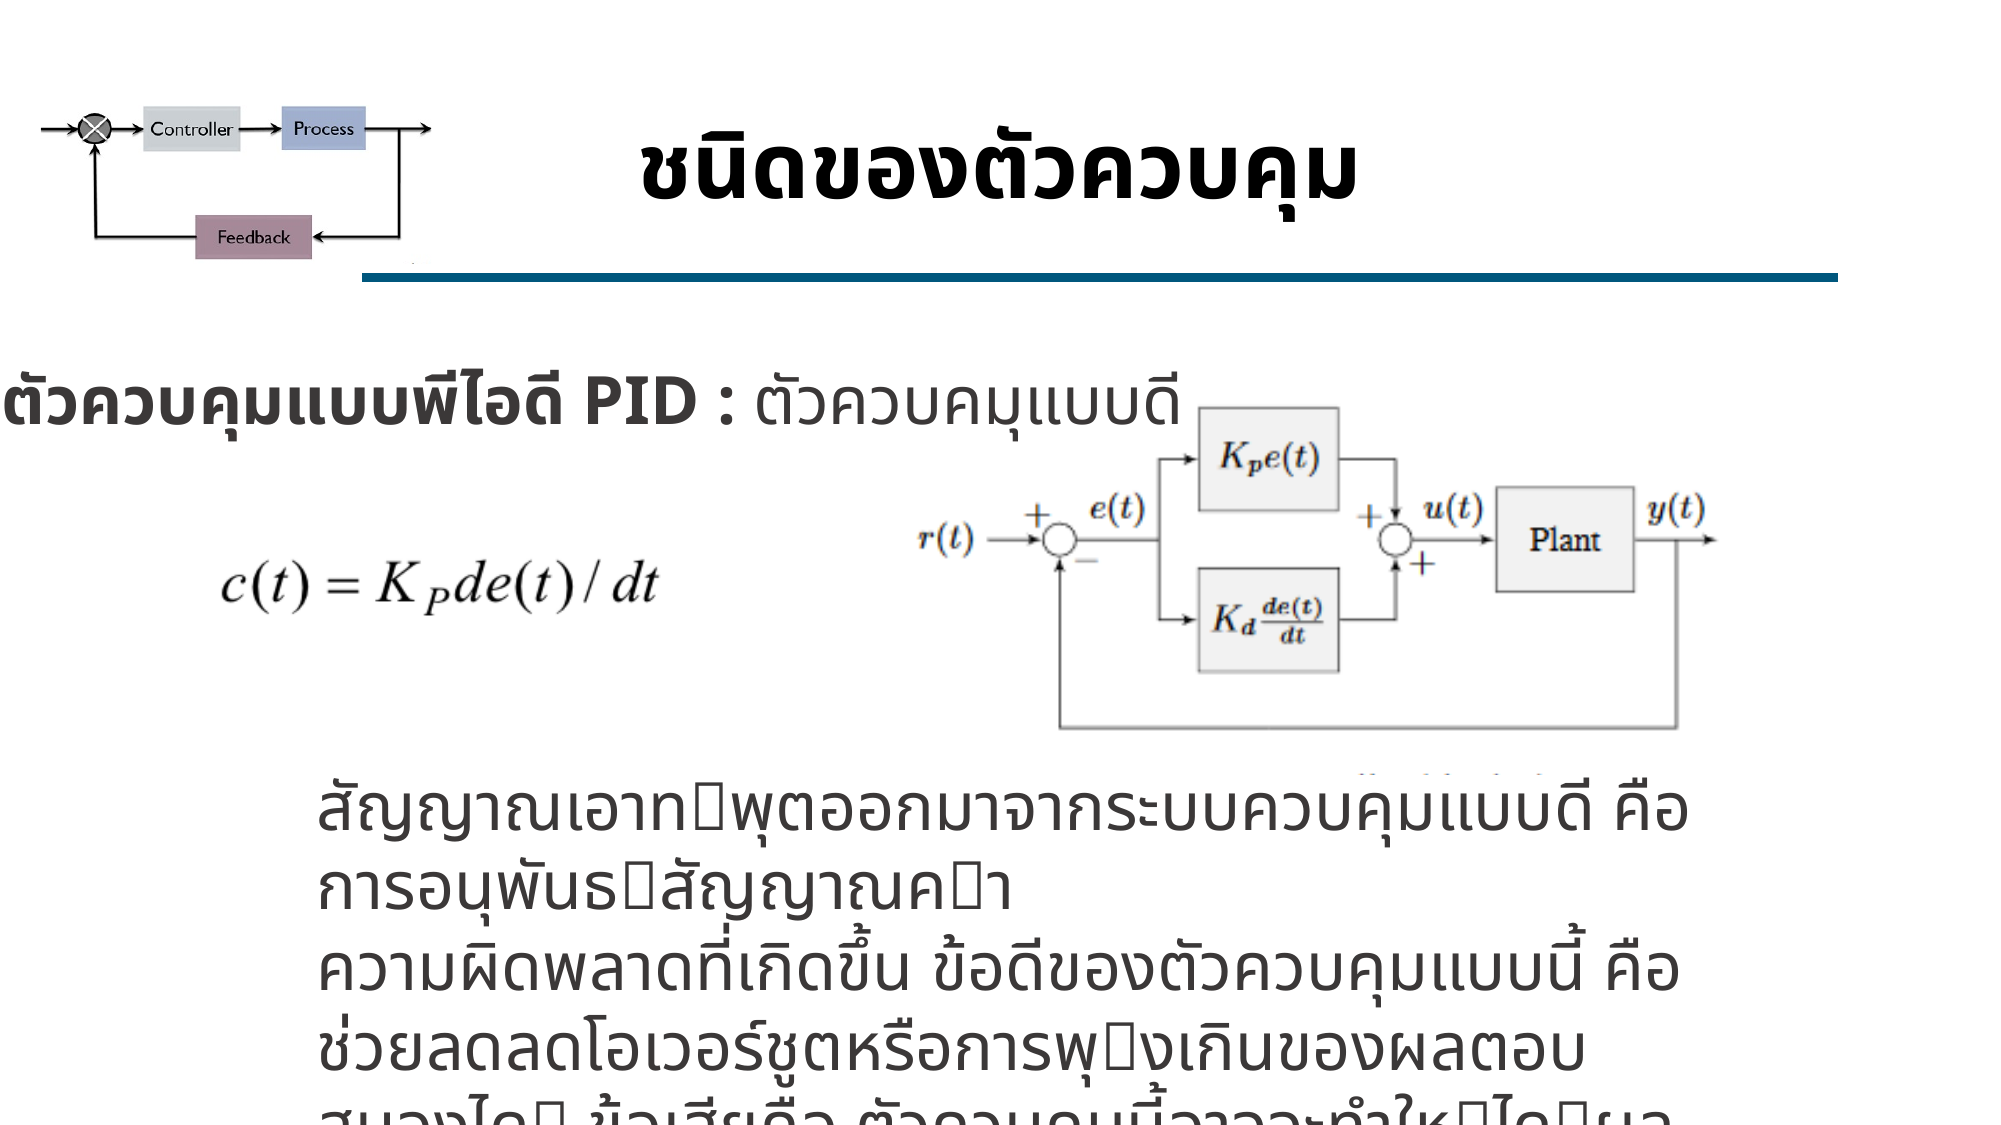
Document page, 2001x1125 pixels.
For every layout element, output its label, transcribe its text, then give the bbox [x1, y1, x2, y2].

title ชนิดของตัวควบคุม [137, 59, 1863, 278]
text_box สัญญาณเอาทพุตออกมาจากระบบควบคุมแบบดี คือการอนุพันธสัญญาณคา ความผิดพลาดที่เกิดขึ้น ข้อดีของตัวควบคุมแบบนี้ คือ ช่วยลดลดโอเวอร์ชูตหรือการพุงเกินของผลตอบสนองได ข้อเสียคือ ตัวควบคุมนี้อาจจะทําใหไดผลตอบสนองชาลงได [302, 756, 1750, 1125]
picture [848, 375, 1812, 775]
text_box ตัวควบคุมแบบพีไอดี PID : ตัวควบคมุแบบดี [0, 350, 1216, 445]
picture [40, 105, 432, 264]
picture [97, 545, 756, 658]
